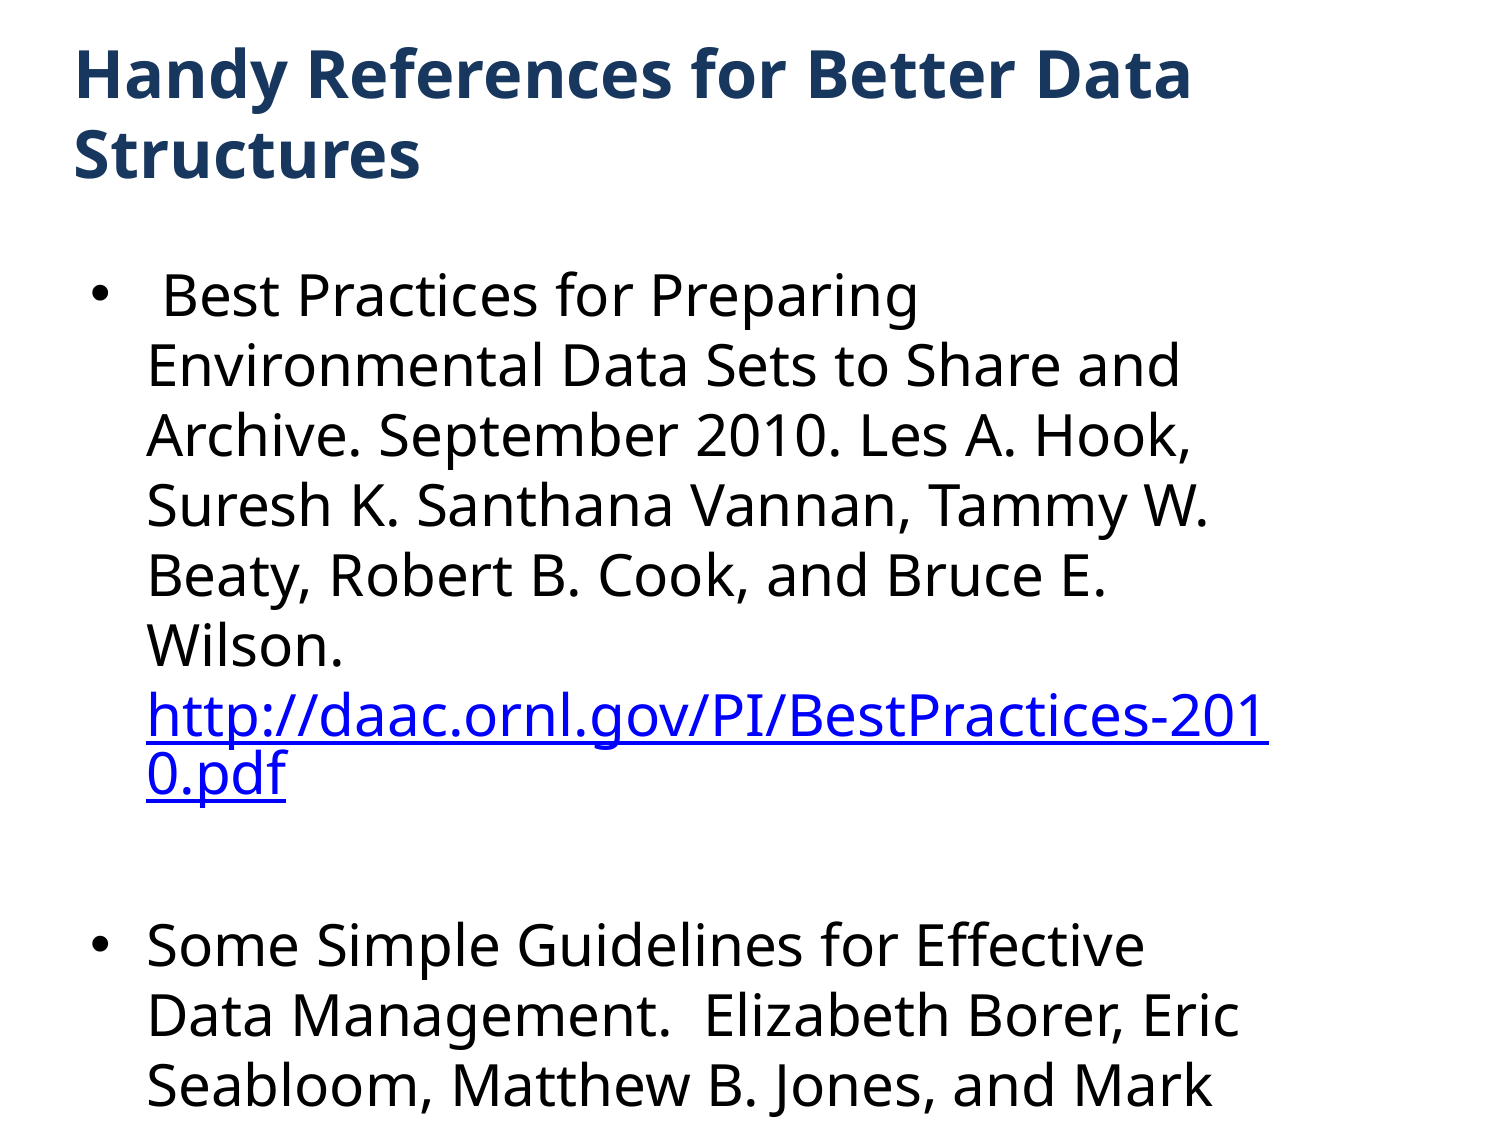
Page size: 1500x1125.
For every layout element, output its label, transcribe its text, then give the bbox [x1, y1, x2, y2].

title Handy References for Better Data Structures [58, 53, 1299, 170]
list Best Practices for Preparing Environmental Data Sets to Share and Archive. September 2010. Les A. Hook, Suresh K. Santhana Vannan, Tammy W. Beaty, Robert B. Cook, and Bruce E. Wilson. http://daac.ornl.gov/PI/BestPractices-2010.pdf Some Simple Guidelines for Effective Data Management. Elizabeth Borer, Eric Seabloom, Matthew B. Jones, and Mark Schildhauer. Bull. Ecol. Soc. Amer., April 2009, pp 205-214. [75, 168, 1300, 844]
